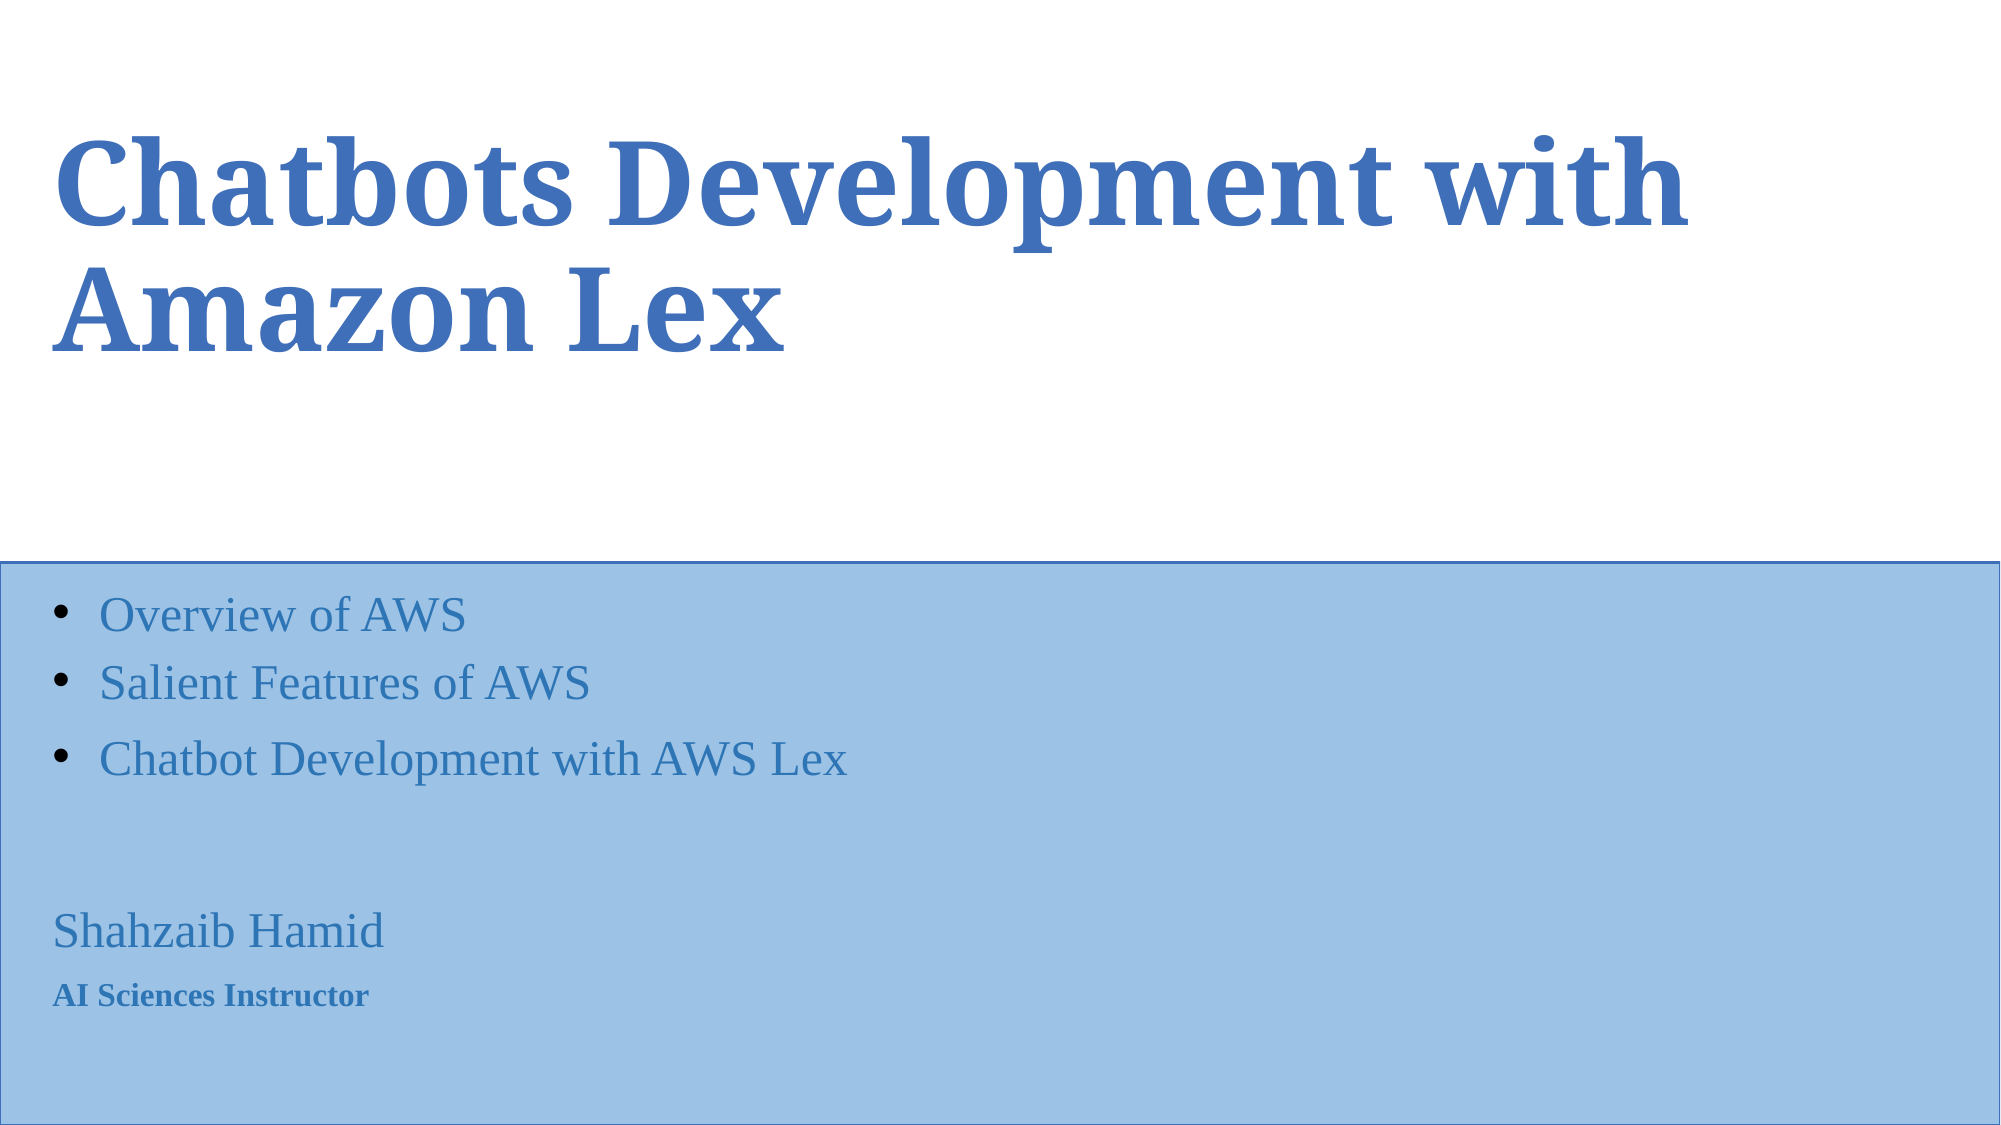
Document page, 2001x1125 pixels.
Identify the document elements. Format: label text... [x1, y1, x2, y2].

text_box AI Sciences Instructor [37, 965, 1166, 1037]
text_box Chatbot Development with AWS Lex [37, 717, 1166, 789]
text_box Salient Features of AWS [37, 641, 1166, 713]
text_box Shahzaib Hamid [37, 889, 1166, 961]
text_box Chatbots Development with Amazon Lex [37, 117, 2000, 385]
text_box Overview of AWS [37, 573, 1166, 641]
